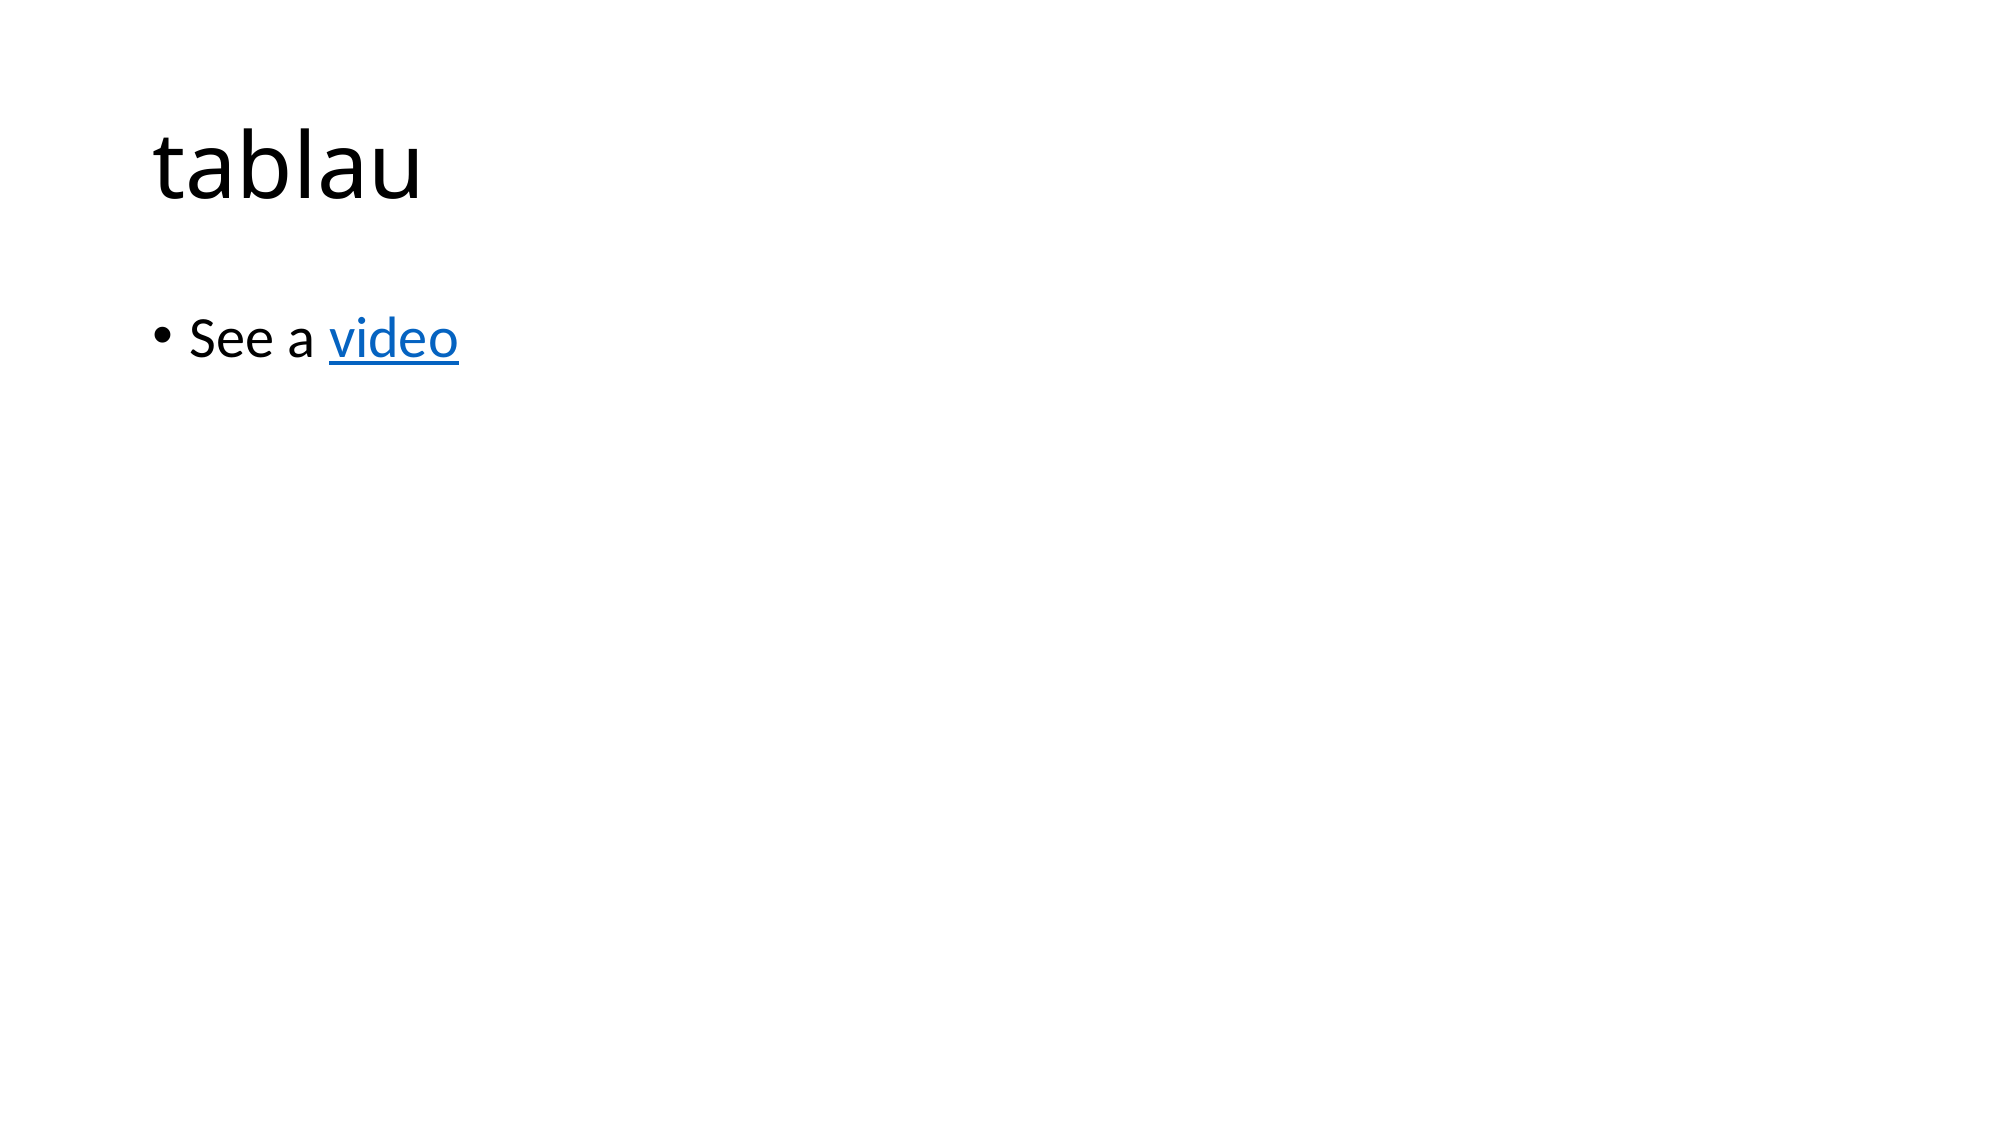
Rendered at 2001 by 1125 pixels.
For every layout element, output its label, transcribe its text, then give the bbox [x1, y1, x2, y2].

title tablau [137, 59, 1863, 278]
list See a video [137, 299, 1863, 1014]
